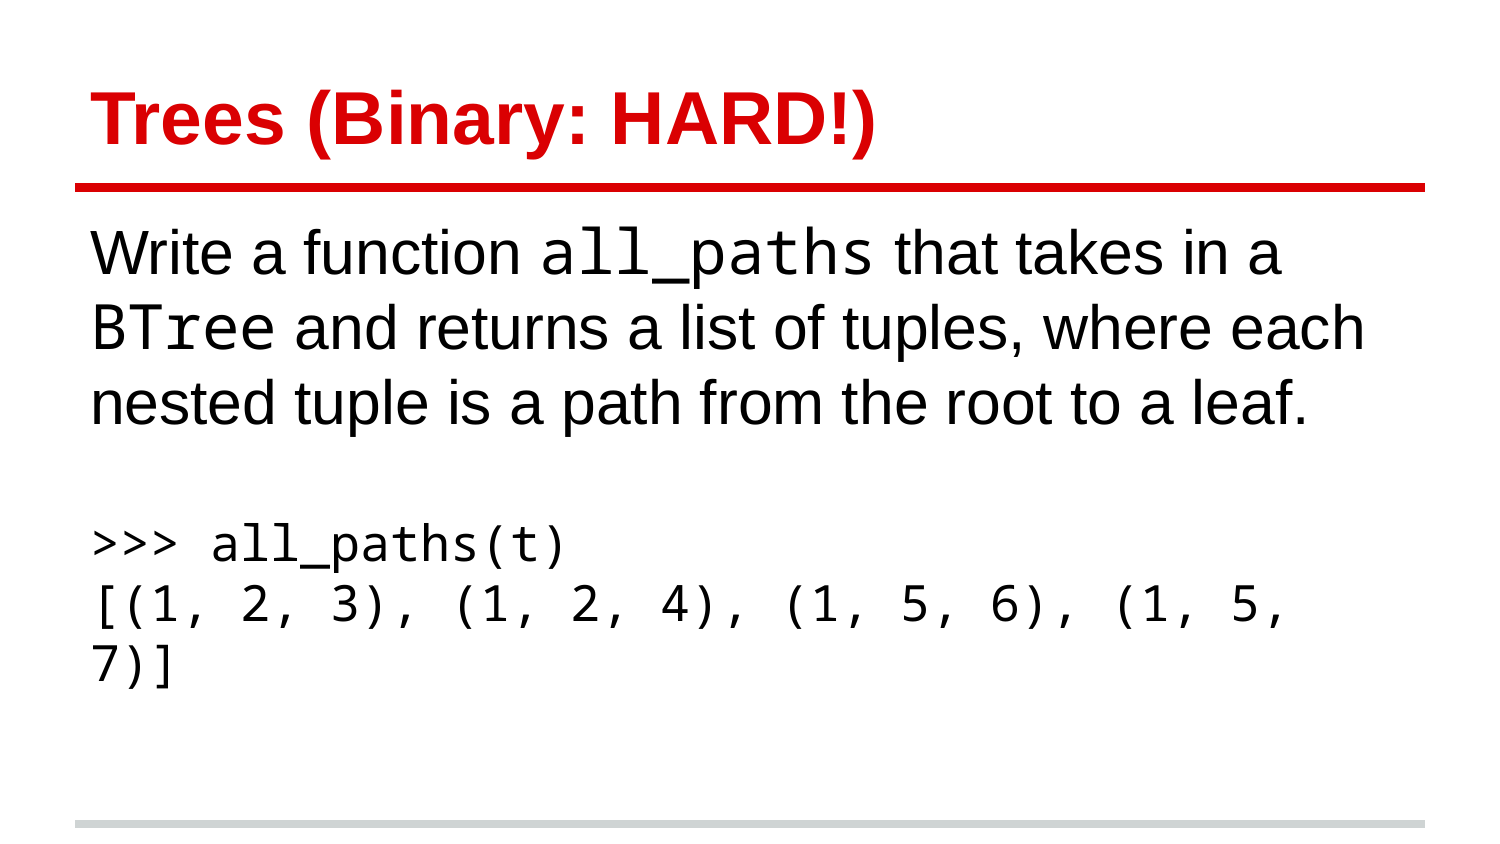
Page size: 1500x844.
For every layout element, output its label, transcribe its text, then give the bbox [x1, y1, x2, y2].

title Trees (Binary: HARD!) [75, 33, 1425, 175]
list Write a function all_paths that takes in a BTree and returns a list of tuples, where each nested tuple is a path from the root to a leaf. >>> all_paths(t) [(1, 2, 3), (1, 2, 4), (1, 5, 6), (1, 5, 7)] [75, 196, 1425, 808]
